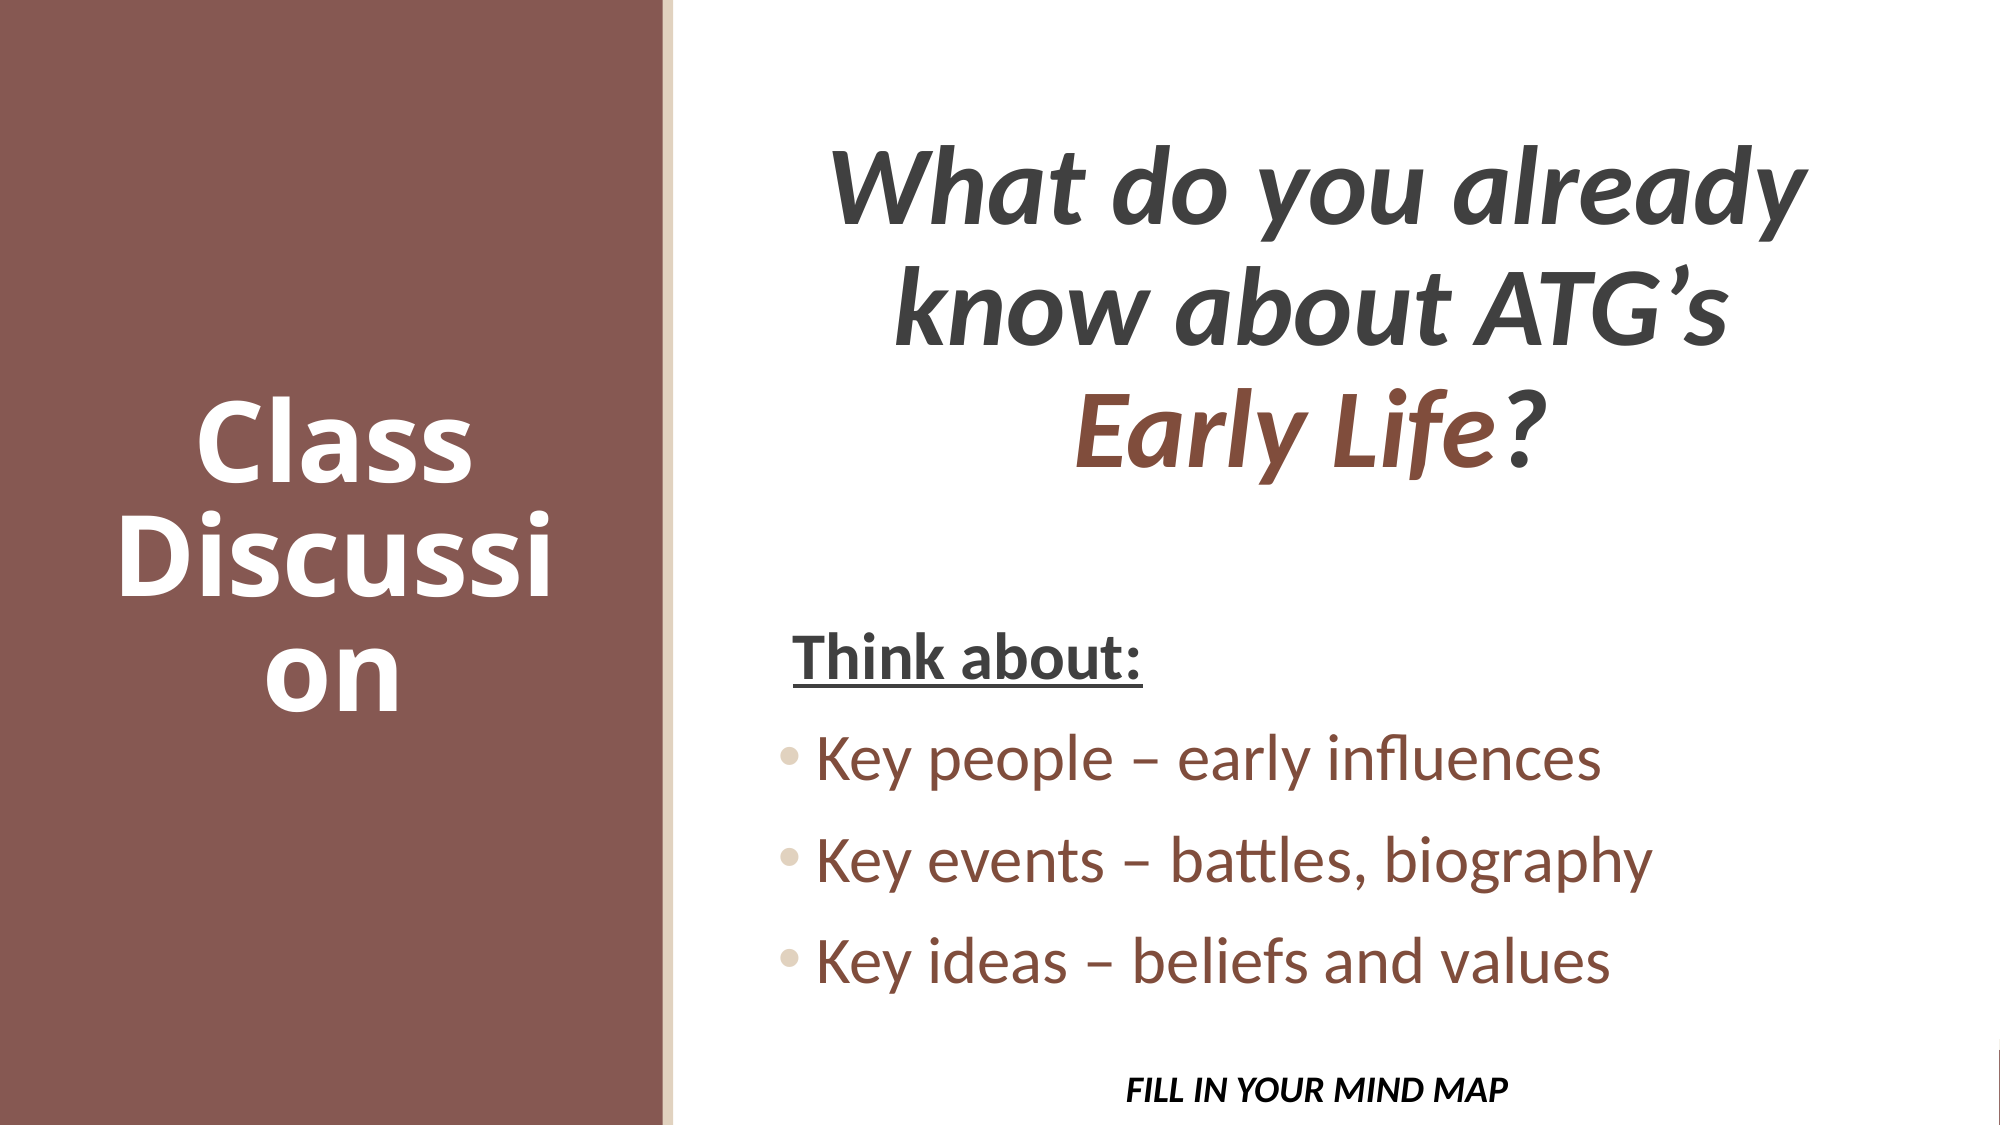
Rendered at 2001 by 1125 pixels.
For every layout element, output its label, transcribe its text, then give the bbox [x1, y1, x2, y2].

text_box FILL IN YOUR MIND MAP [863, 1057, 1771, 1117]
title Class Discussion [80, 99, 587, 1026]
text_box [674, 0, 2000, 1125]
text_box [661, 0, 674, 1125]
text_box [0, 0, 661, 1125]
list What do you already know about ATG’s Early Life? Think about: Key people – early influences Key events – battles, biography Key ideas – beliefs and values [777, 99, 1830, 1026]
